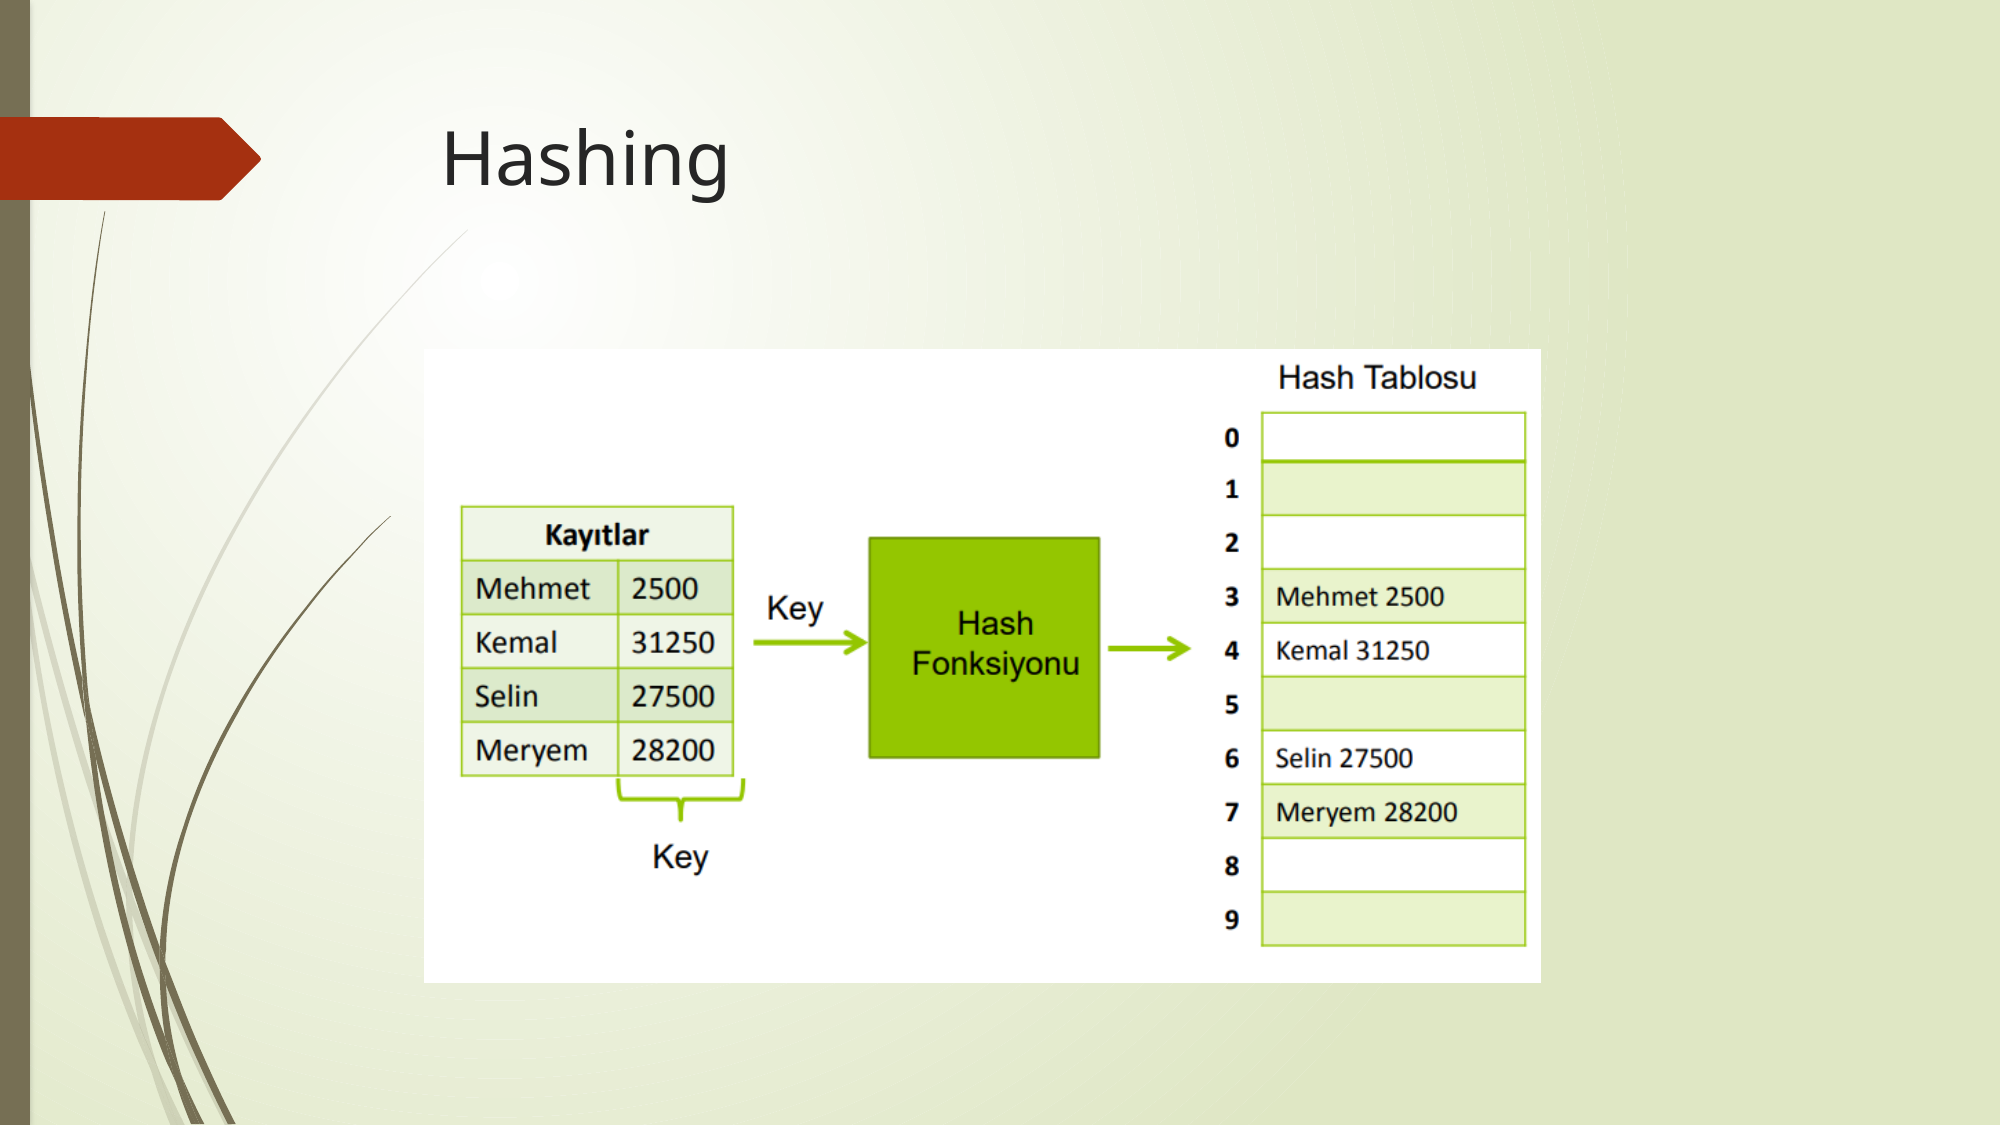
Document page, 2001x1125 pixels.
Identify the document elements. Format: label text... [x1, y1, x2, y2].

title Hashing [425, 102, 1888, 313]
picture [424, 349, 1541, 983]
